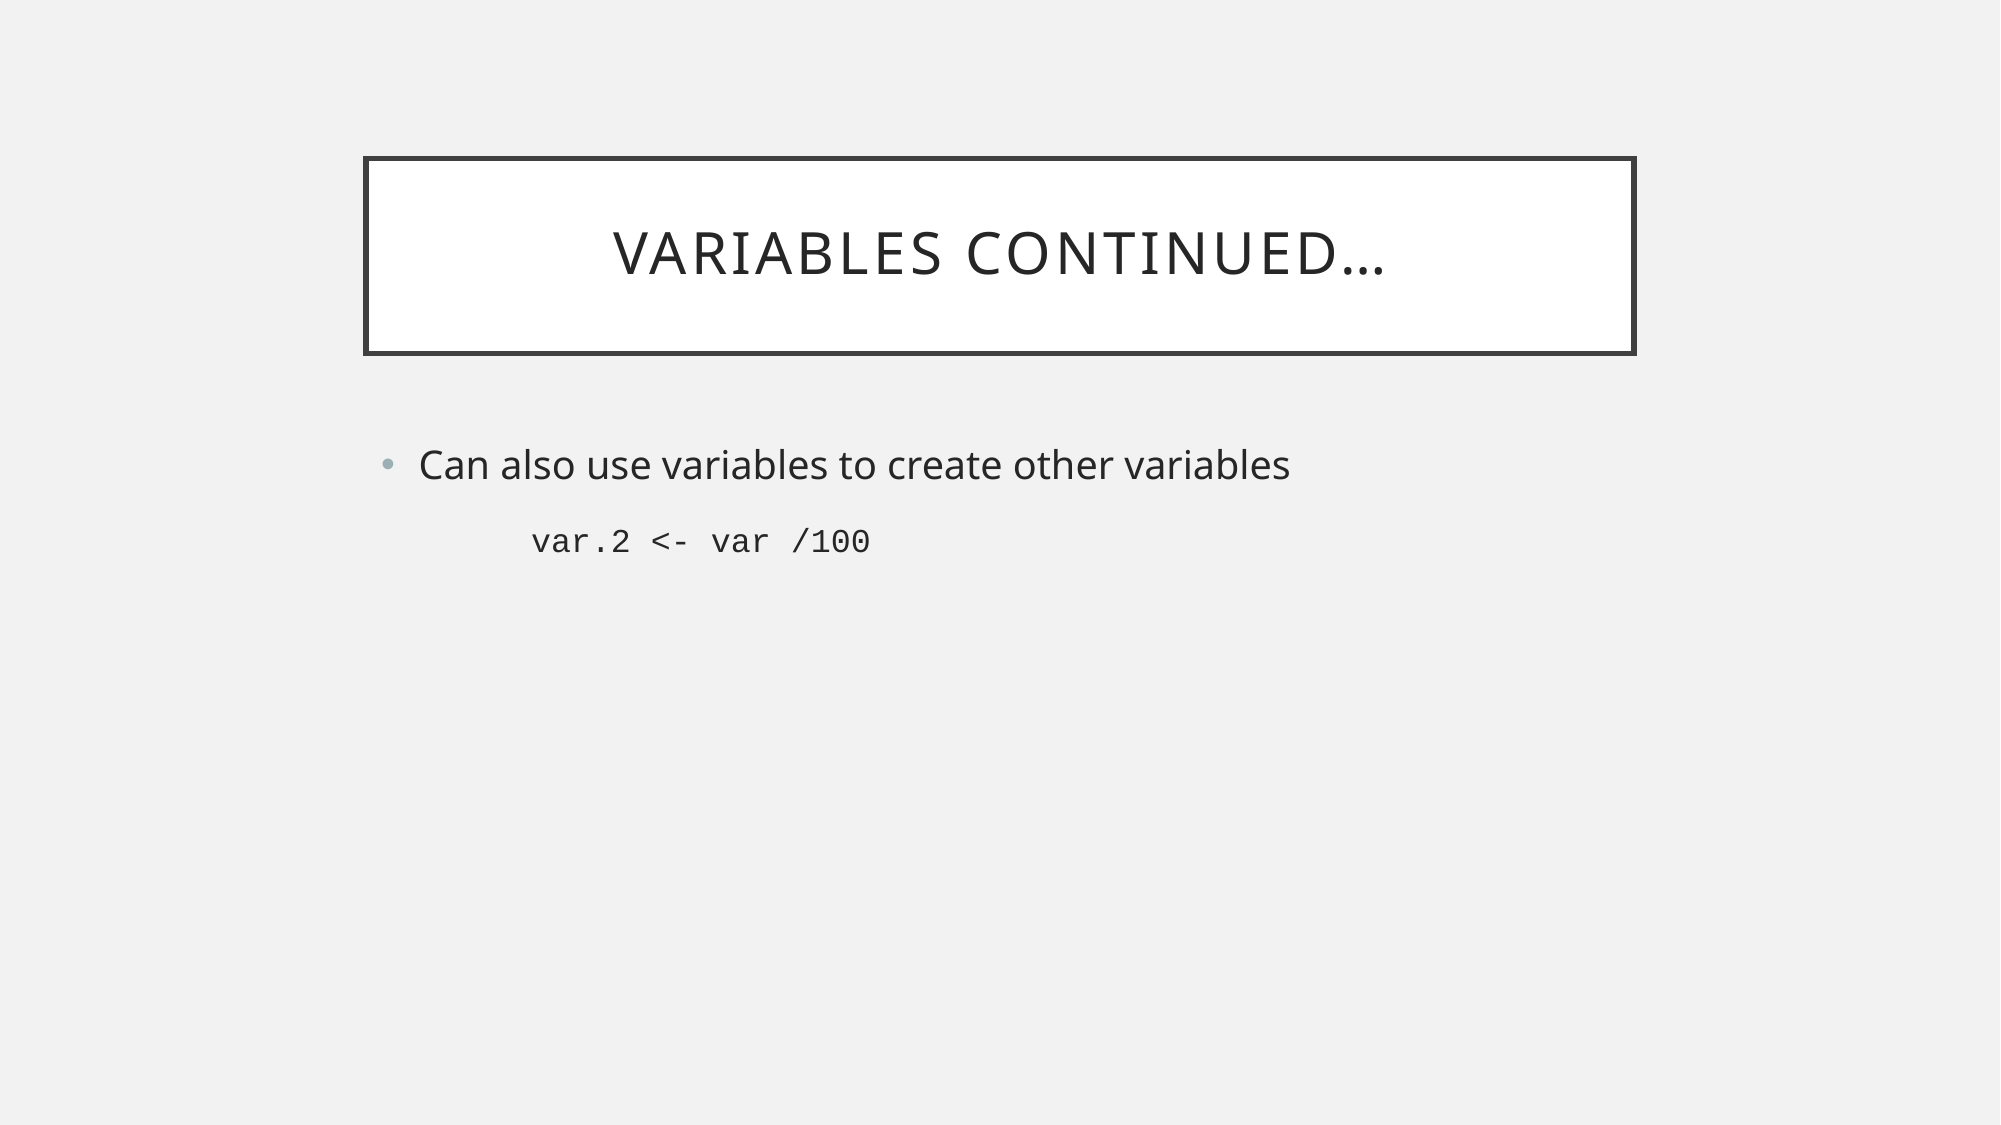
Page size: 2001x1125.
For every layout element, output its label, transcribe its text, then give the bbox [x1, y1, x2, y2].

list Can also use variables to create other variables var.2 <- var /100 [366, 432, 1634, 942]
title Variables continued… [363, 156, 1637, 356]
